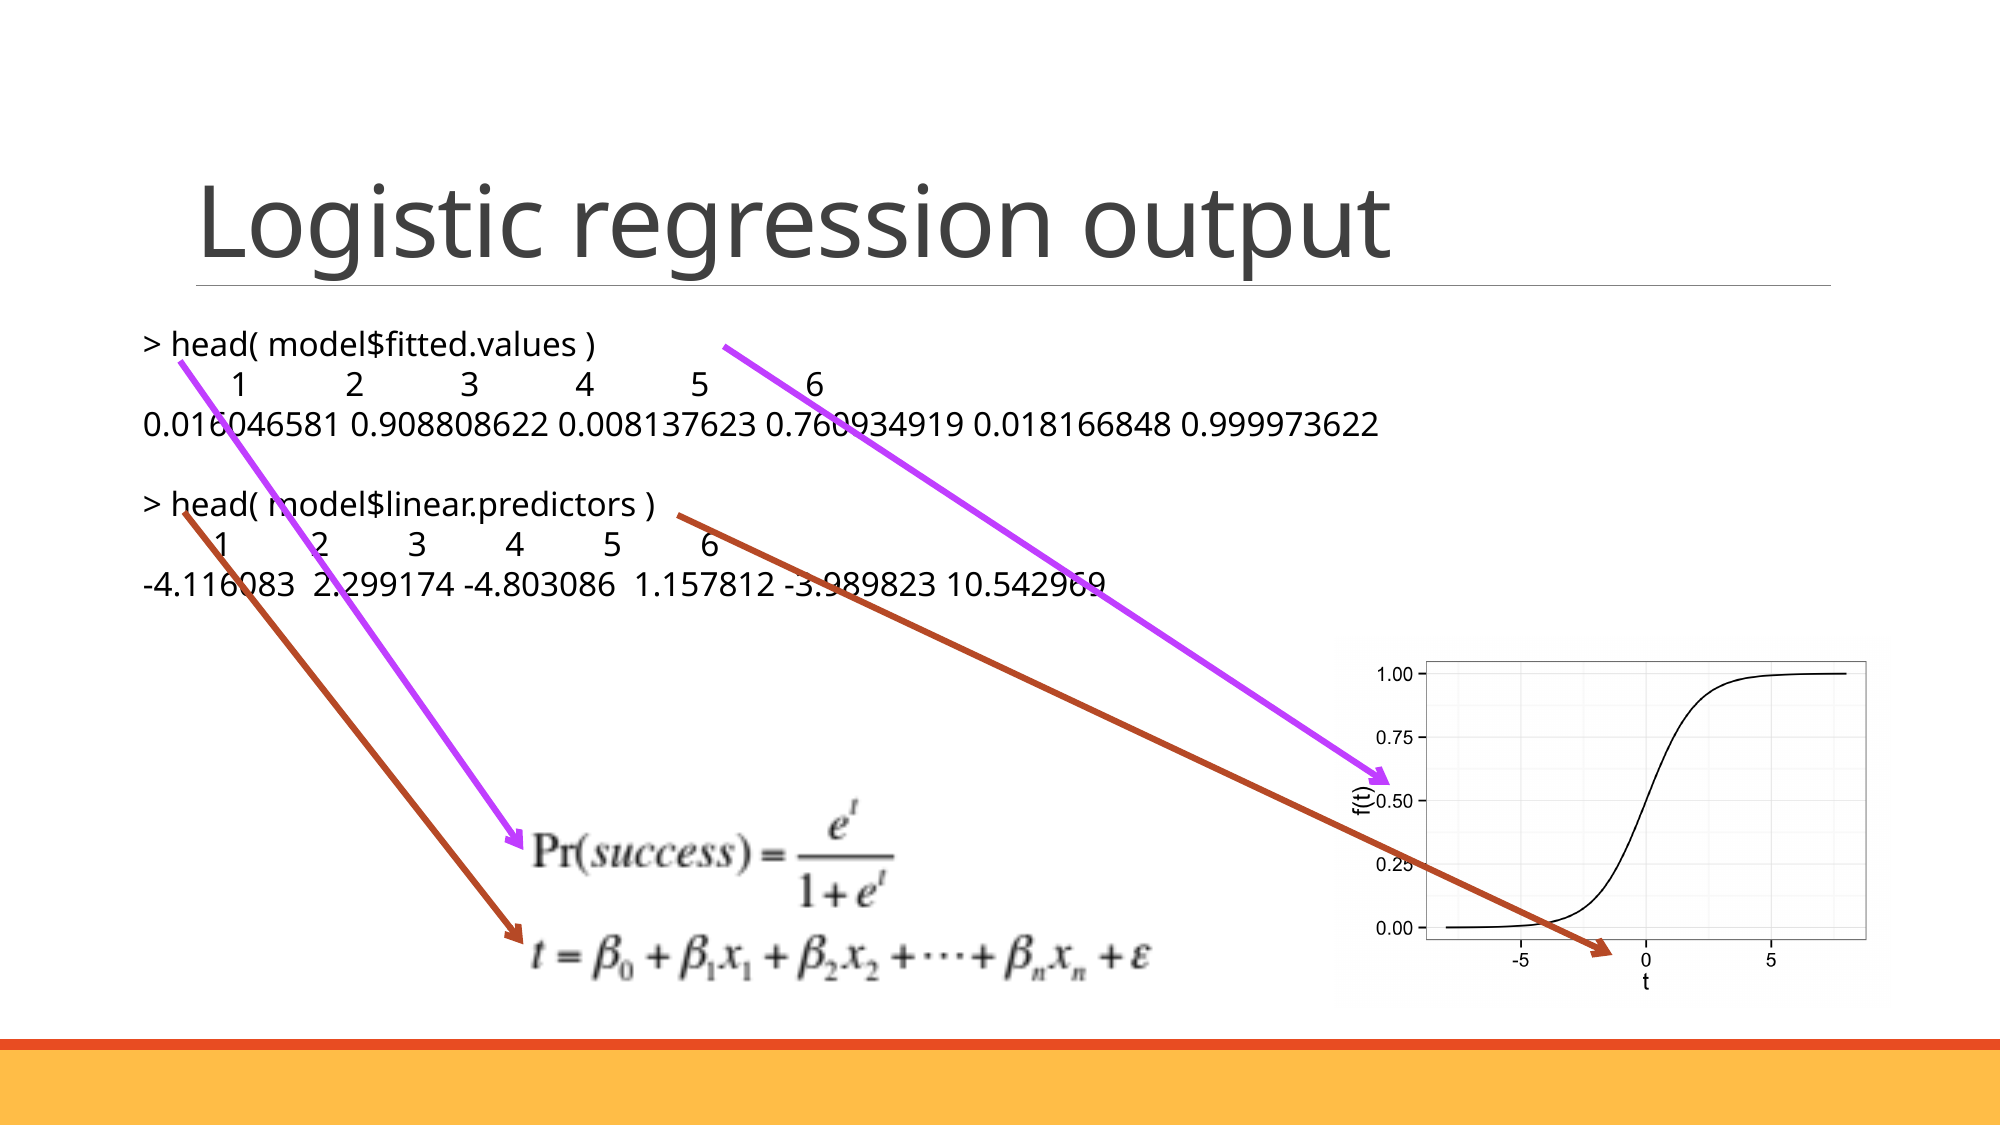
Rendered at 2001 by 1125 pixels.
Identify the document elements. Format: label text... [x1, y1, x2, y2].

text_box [676, 514, 1613, 956]
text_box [179, 360, 524, 851]
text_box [183, 511, 524, 945]
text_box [723, 345, 1391, 511]
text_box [525, 784, 1159, 985]
title Logistic regression output [180, 47, 1830, 285]
text_box > head( model$fitted.values ) 1 2 3 4 5 6 0.016046581 0.908808622 0.008137623 0.760934919 0.018166848 0.999973622 > head( model$linear.predictors ) 1 2 3 4 5 6 -4.116083 2.299174 -4.803086 1.157812 -3.989823 10.542969 [128, 316, 1737, 771]
picture [1334, 636, 1891, 1008]
